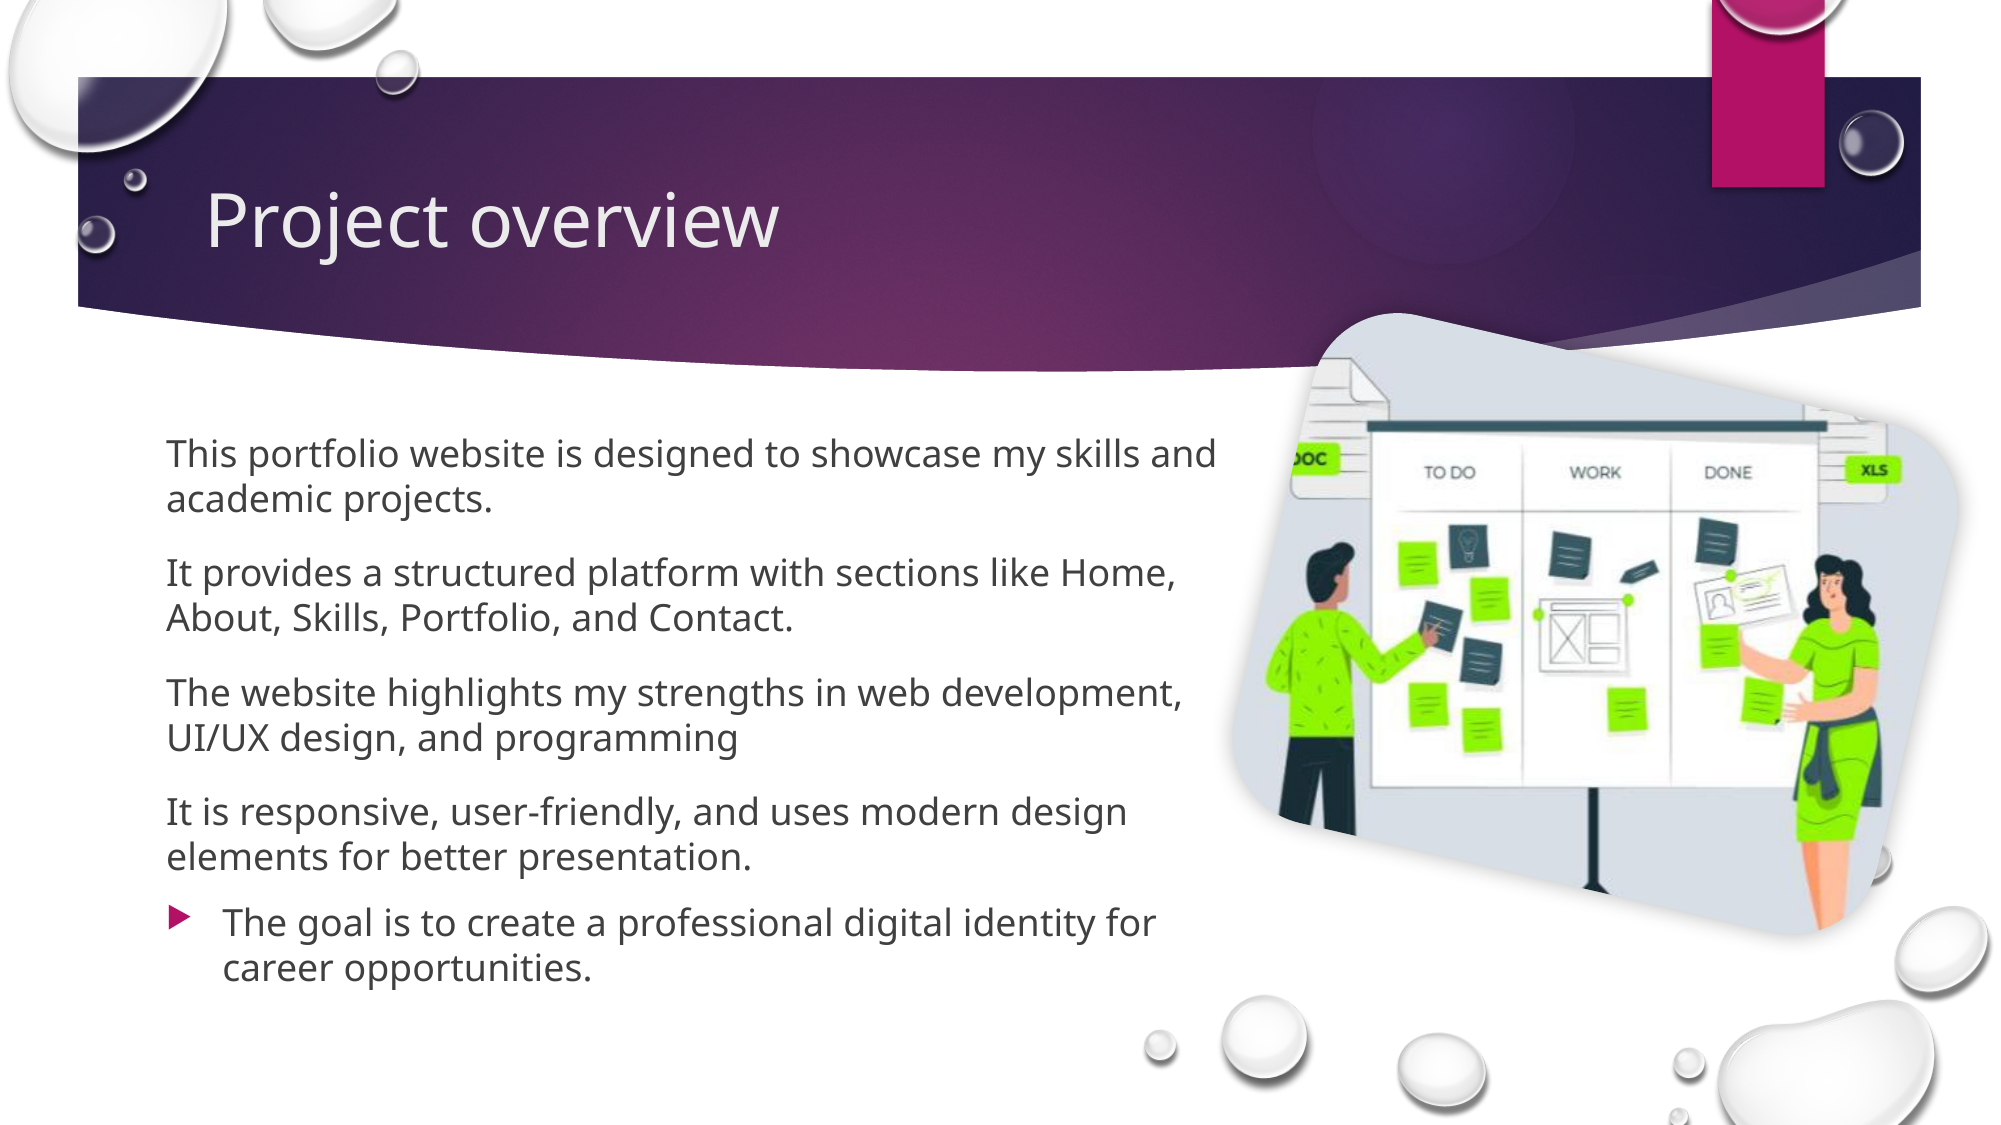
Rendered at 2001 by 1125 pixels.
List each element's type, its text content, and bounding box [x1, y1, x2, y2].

title Project overview [189, 159, 1627, 276]
picture [0, 0, 2000, 1125]
list This portfolio website is designed to showcase my skills and academic projects. It provides a structured platform with sections like Home, About, Skills, Portfolio, and Contact. The website highlights my strengths in web development, UI/UX design, and programming It is responsive, user-friendly, and uses modern design elements for better presentation. The goal is to create a professional digital identity for career opportunities. [151, 422, 1234, 1071]
